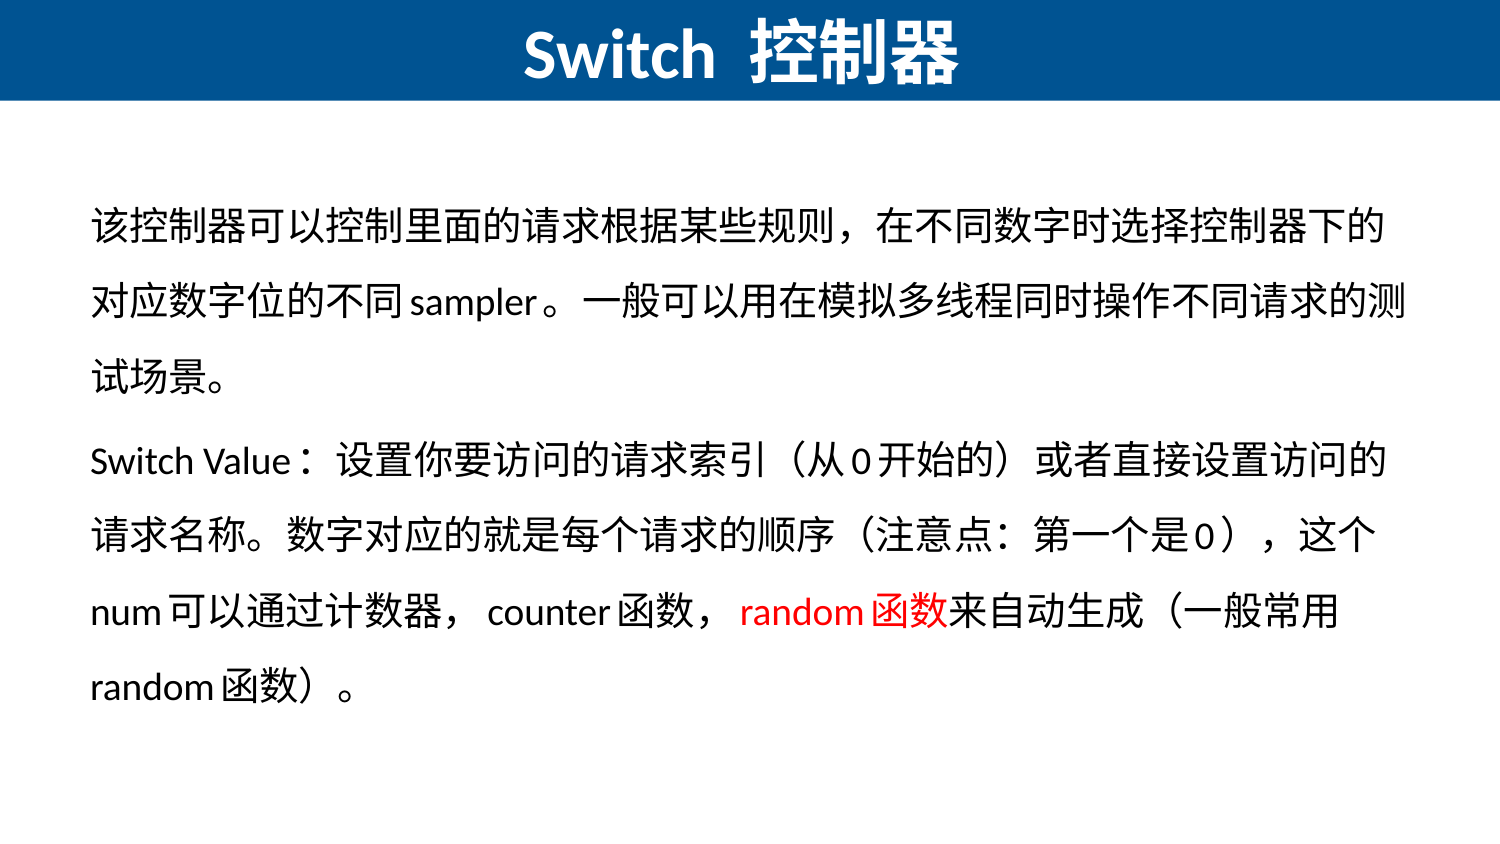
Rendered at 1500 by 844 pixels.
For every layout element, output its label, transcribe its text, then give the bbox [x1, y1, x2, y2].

list 该控制器可以控制里面的请求根据某些规则，在不同数字时选择控制器下的对应数字位的不同sampler。一般可以用在模拟多线程同时操作不同请求的测试场景。 Switch Value：设置你要访问的请求索引（从0开始的）或者直接设置访问的请求名称。数字对应的就是每个请求的顺序（注意点：第一个是0），这个num可以通过计数器，counter函数，random函数来自动生成（一般常用random函数）。 [75, 164, 1425, 722]
title Switch 控制器 [2, 0, 1483, 101]
